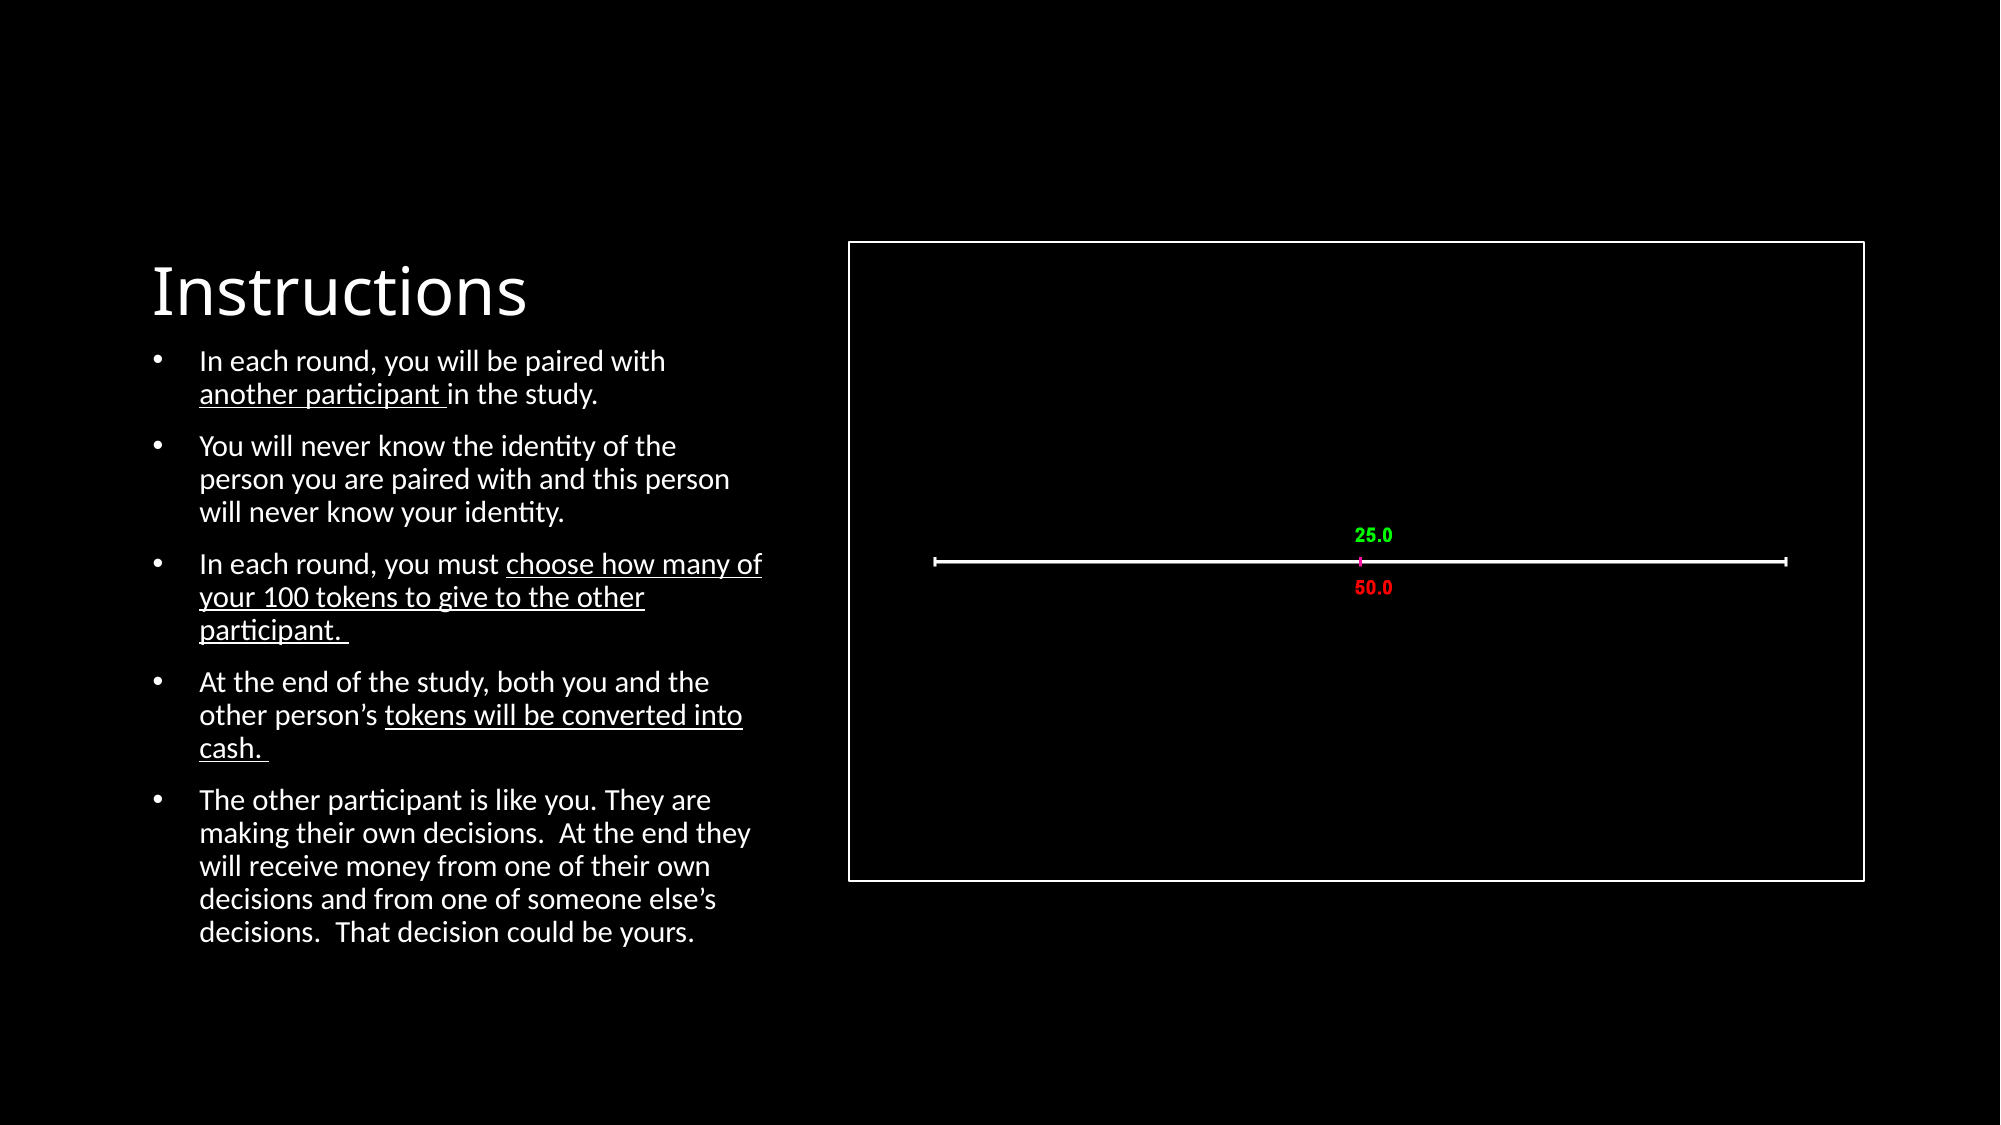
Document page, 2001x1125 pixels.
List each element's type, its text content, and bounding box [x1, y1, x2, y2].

list In each round, you will be paired with another participant in the study. You will never know the identity of the person you are paired with and this person will never know your identity. In each round, you must choose how many of your 100 tokens to give to the other participant. At the end of the study, both you and the other person’s tokens will be converted into cash. The other participant is like you. They are making their own decisions. At the end they will receive money from one of their own decisions and from one of someone else’s decisions. That decision could be yours. [137, 337, 783, 963]
title Instructions [137, 75, 783, 337]
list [850, 242, 1863, 881]
